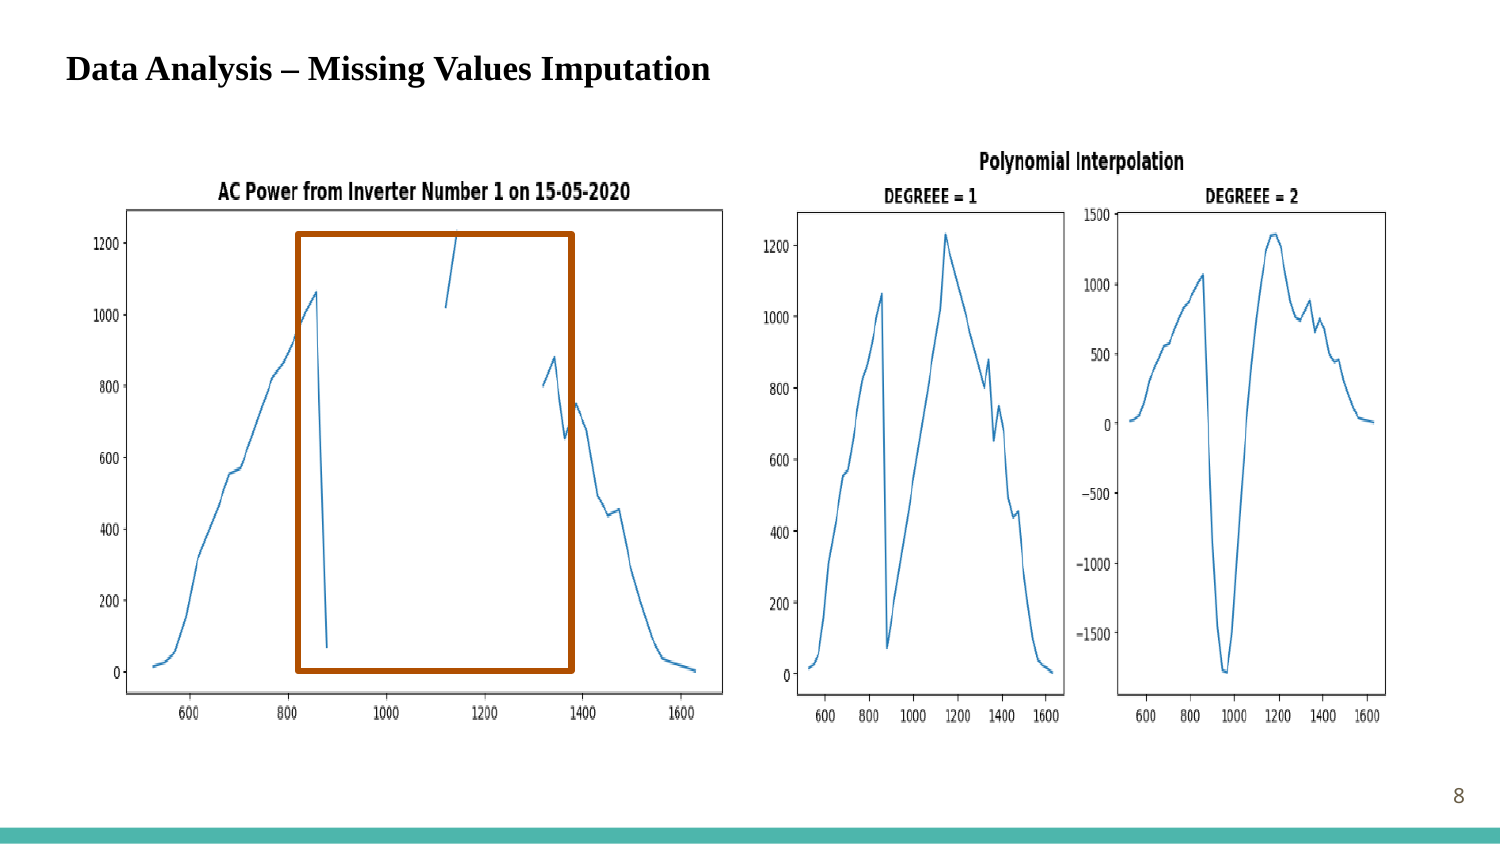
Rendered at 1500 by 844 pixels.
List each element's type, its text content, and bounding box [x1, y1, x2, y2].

picture [763, 145, 1413, 742]
slide_number 8 [1389, 764, 1480, 830]
picture [77, 172, 751, 742]
title Data Analysis – Missing Values Imputation [51, 29, 1449, 146]
